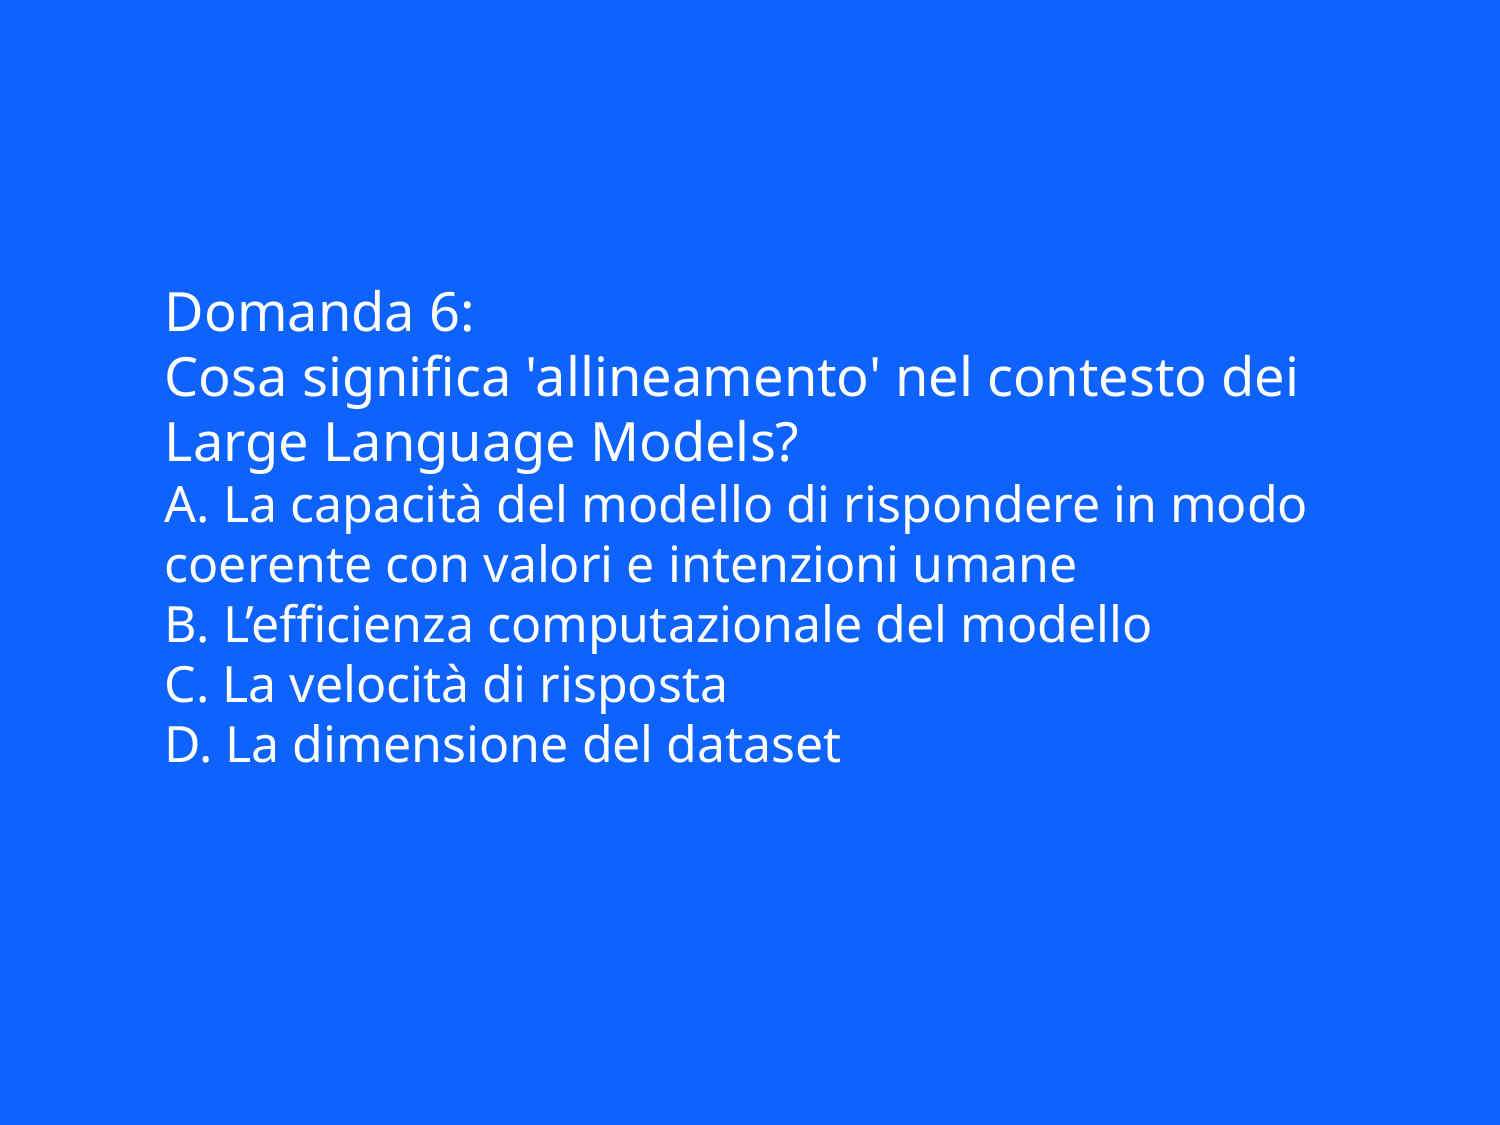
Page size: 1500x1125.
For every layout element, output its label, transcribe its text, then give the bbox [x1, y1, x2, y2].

text_box Domanda 6: Cosa significa 'allineamento' nel contesto dei Large Language Models? A. La capacità del modello di rispondere in modo coerente con valori e intenzioni umane B. L’efficienza computazionale del modello C. La velocità di risposta D. La dimensione del dataset [149, 224, 1350, 780]
